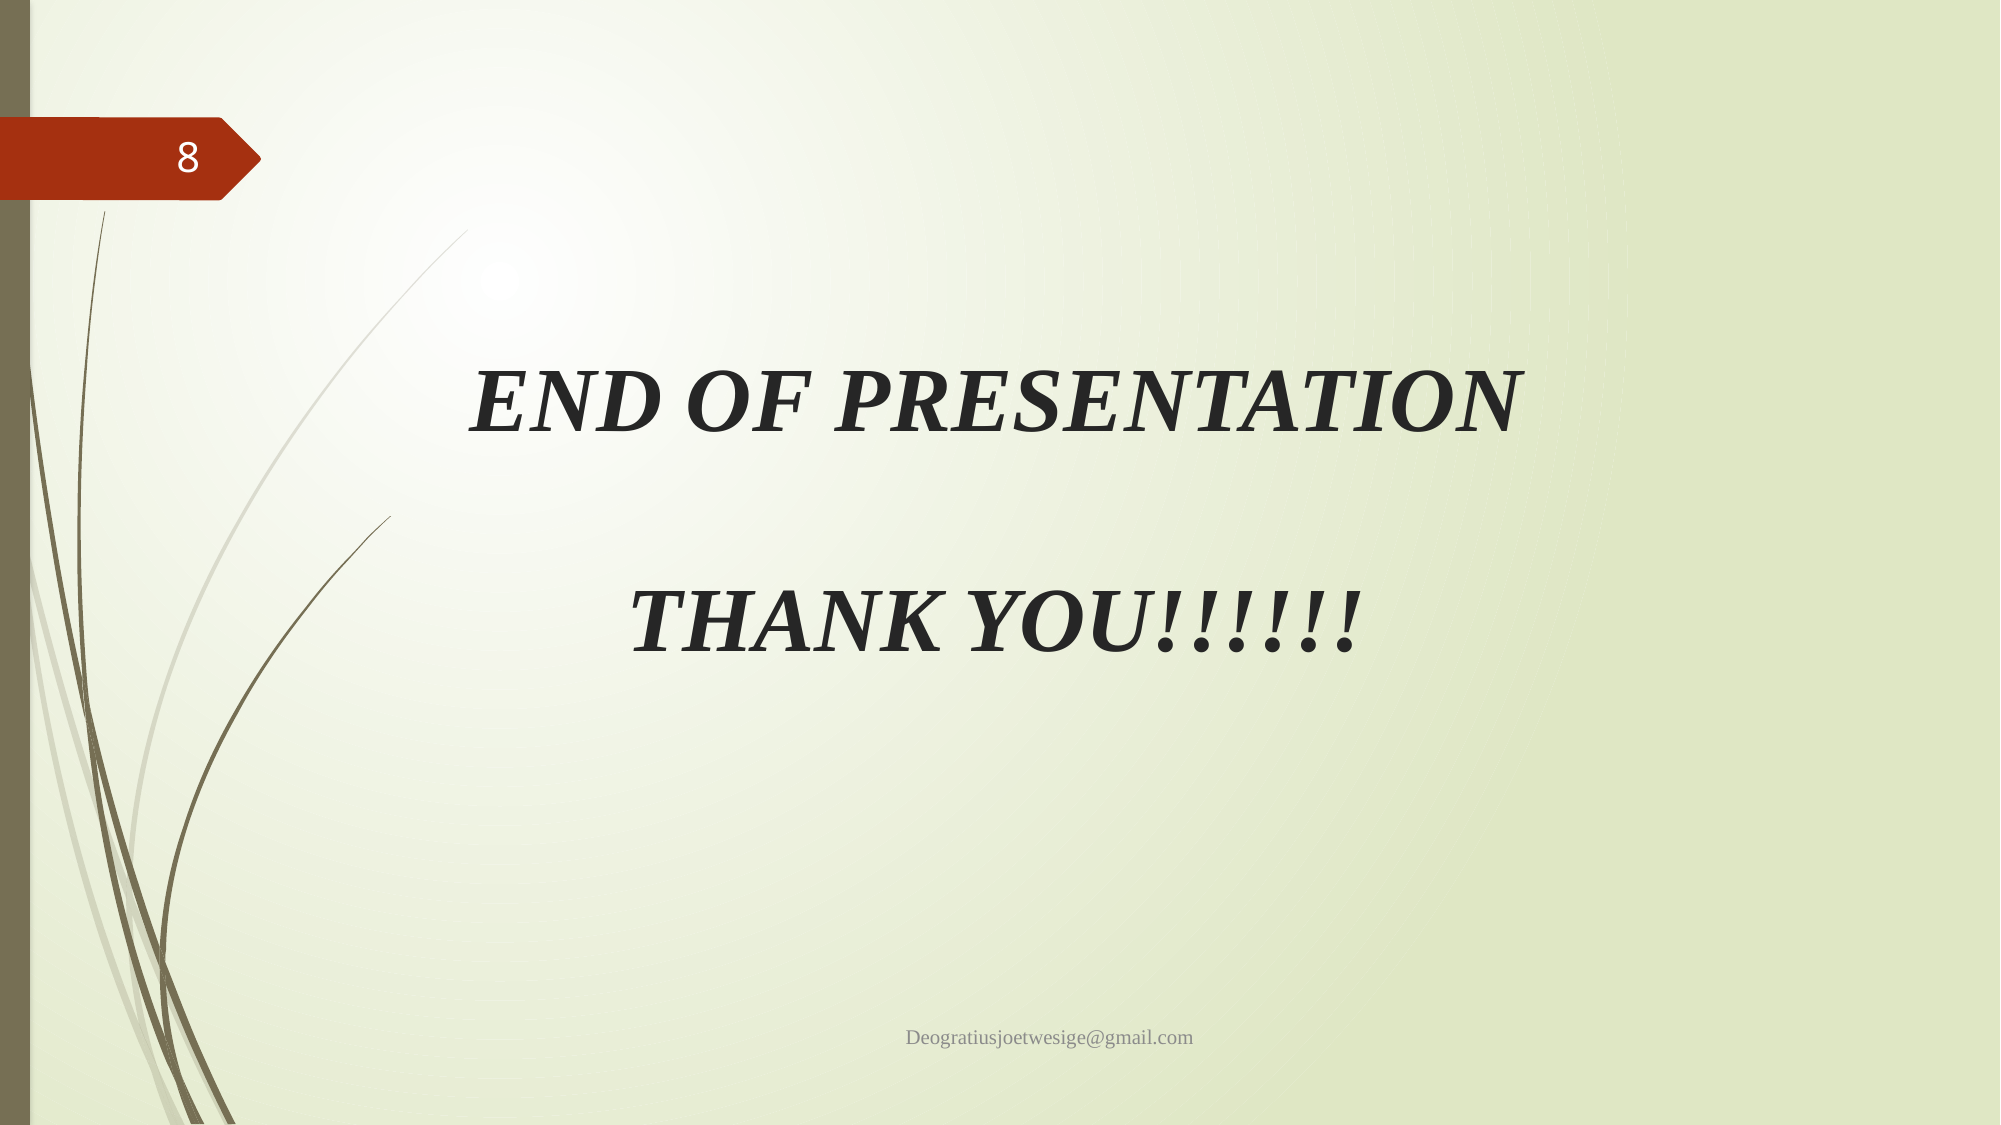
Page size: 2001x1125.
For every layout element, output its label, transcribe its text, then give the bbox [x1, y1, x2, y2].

title END OF PRESENTATION THANK YOU!!!!!! [265, 112, 1728, 921]
footer Deogratiusjoetwesige@gmail.com [424, 1006, 1675, 1067]
slide_number 8 [87, 129, 216, 190]
